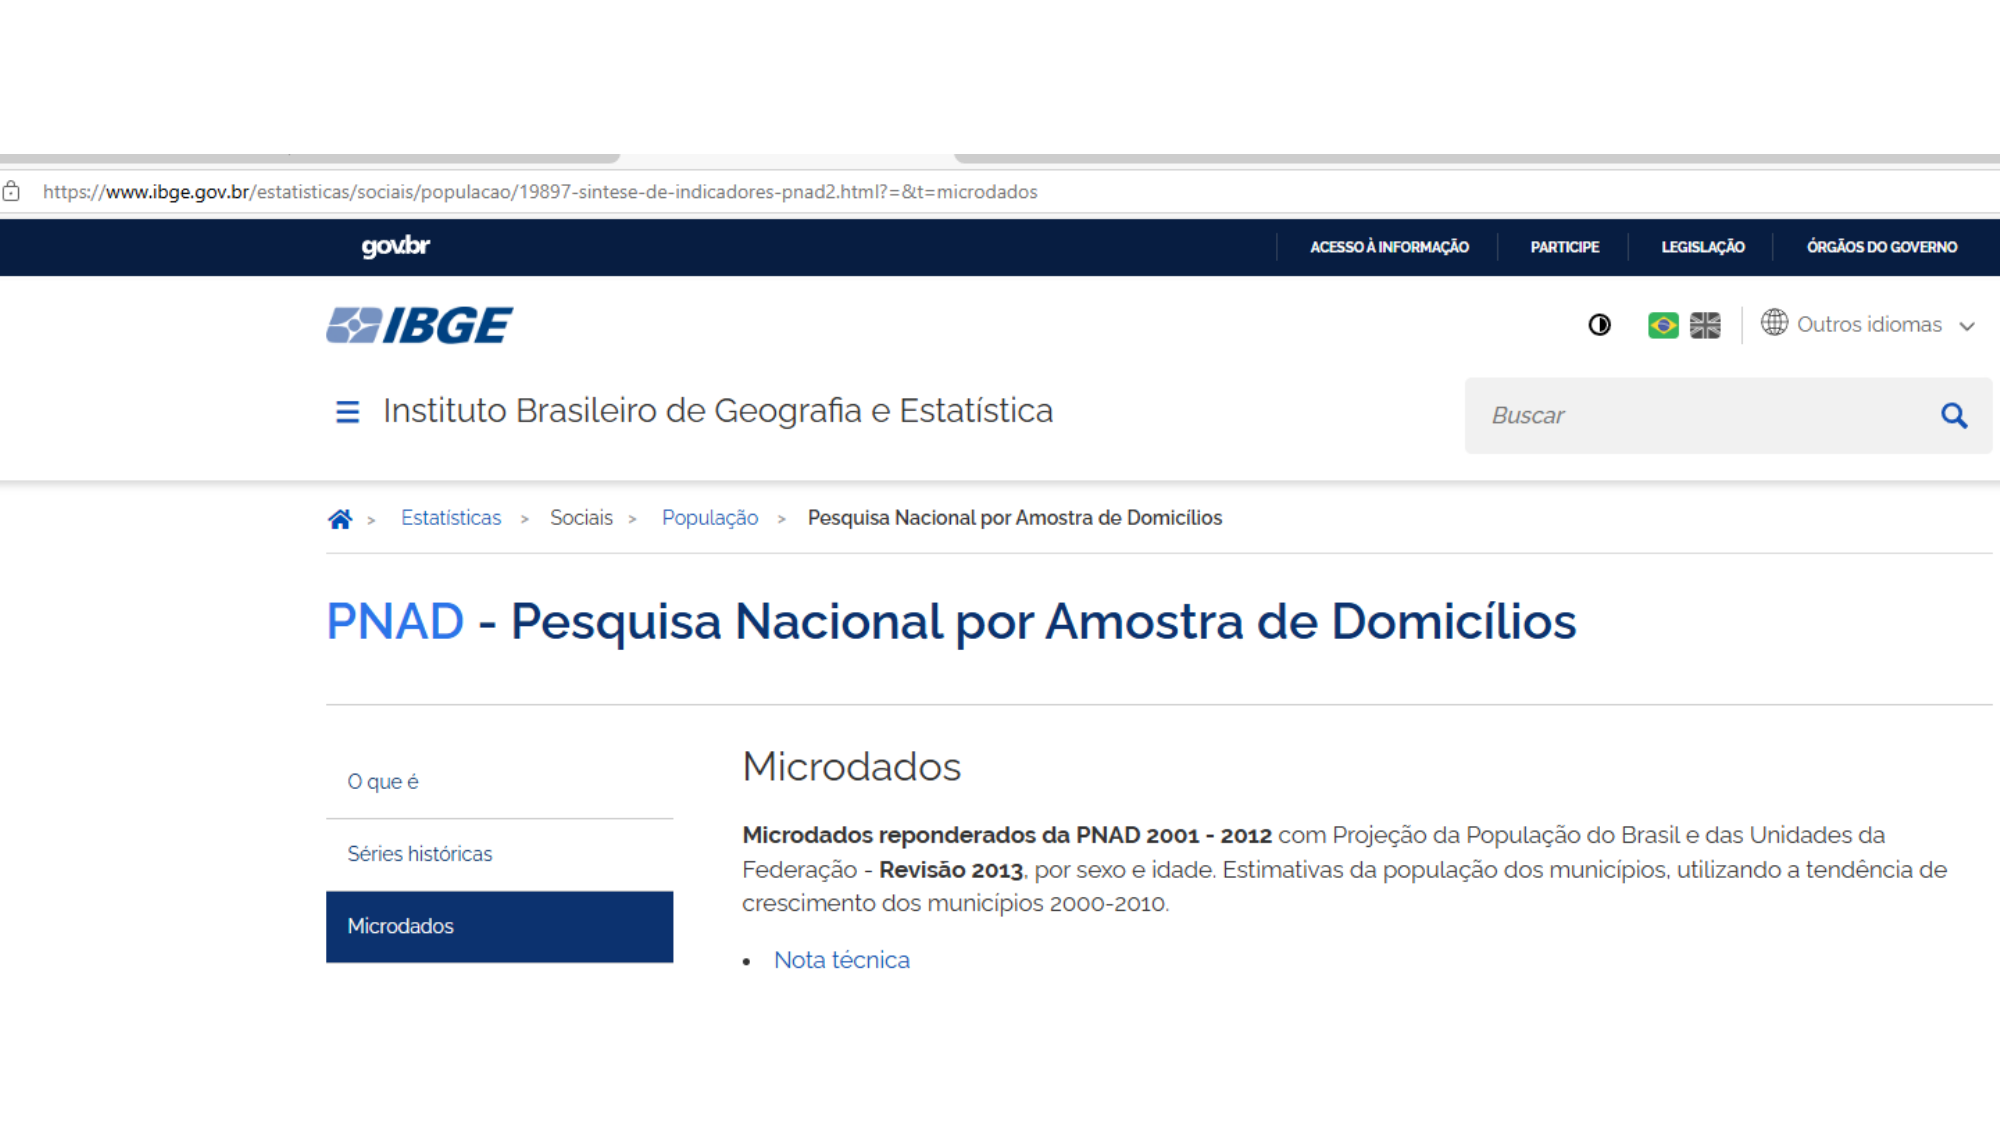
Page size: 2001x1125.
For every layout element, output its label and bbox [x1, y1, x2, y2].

picture [0, 154, 2000, 971]
